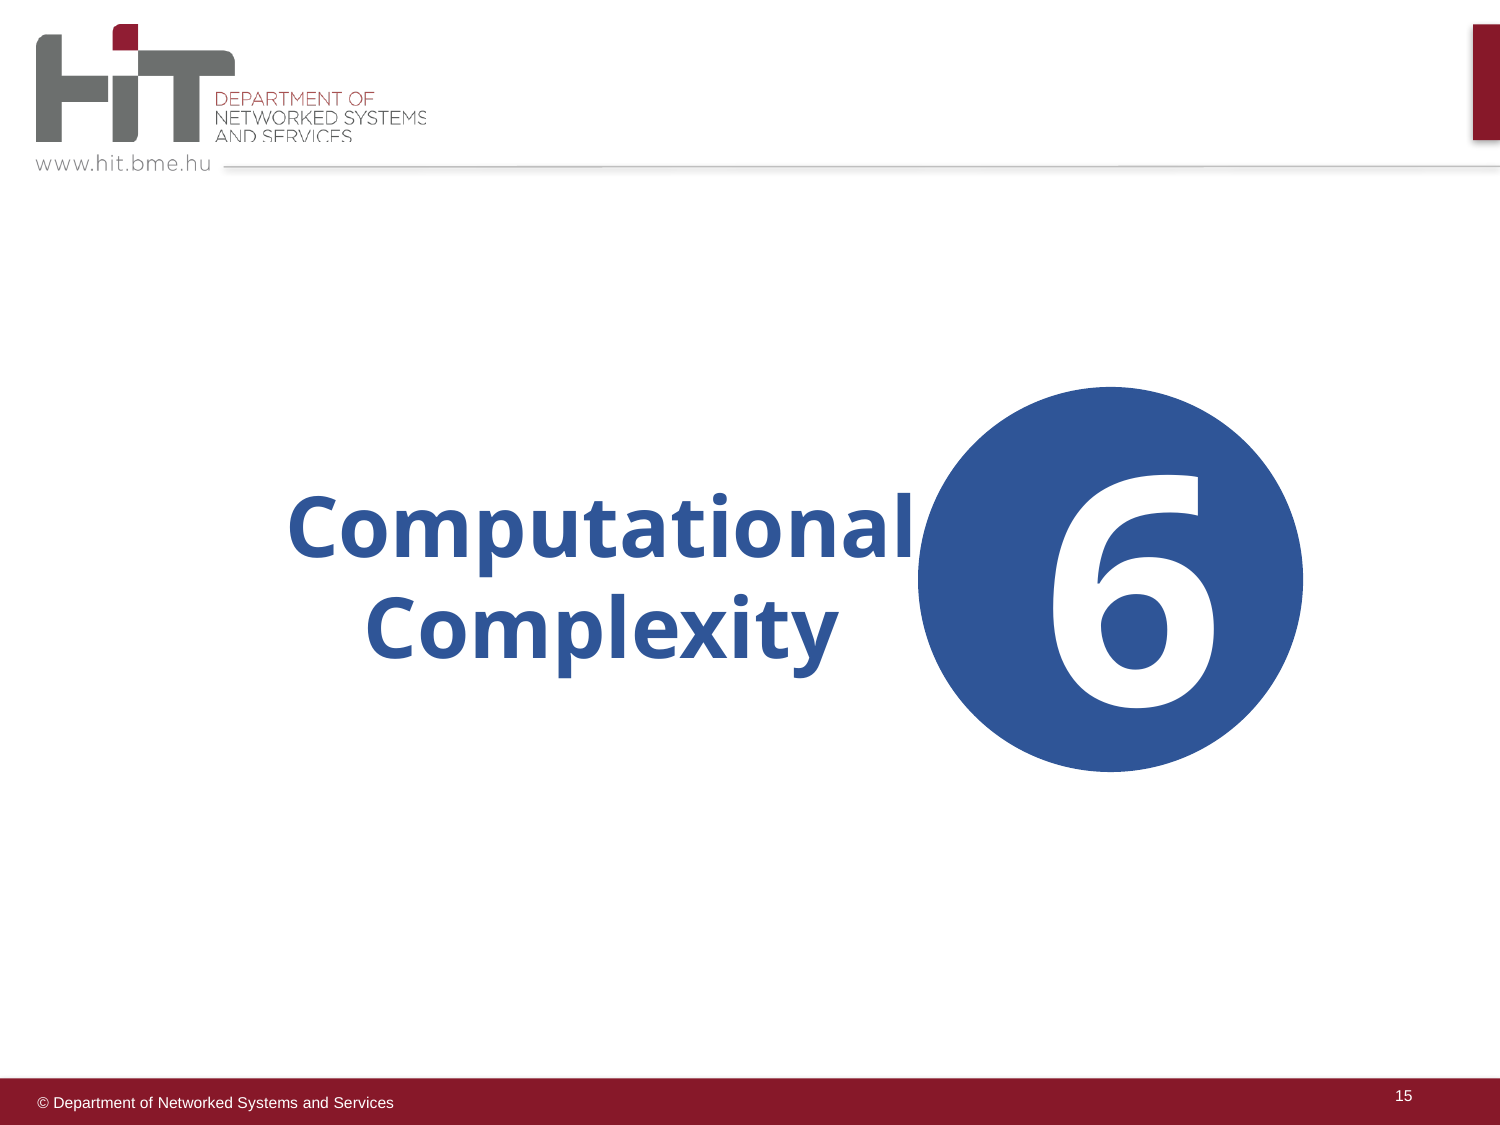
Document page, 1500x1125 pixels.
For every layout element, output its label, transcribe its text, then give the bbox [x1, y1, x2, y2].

text_box 6 [1027, 378, 1194, 777]
text_box [1194, 403, 1306, 756]
text_box [945, 683, 1027, 756]
text_box Computational Complexity [149, 465, 1027, 683]
text_box [953, 403, 1027, 465]
